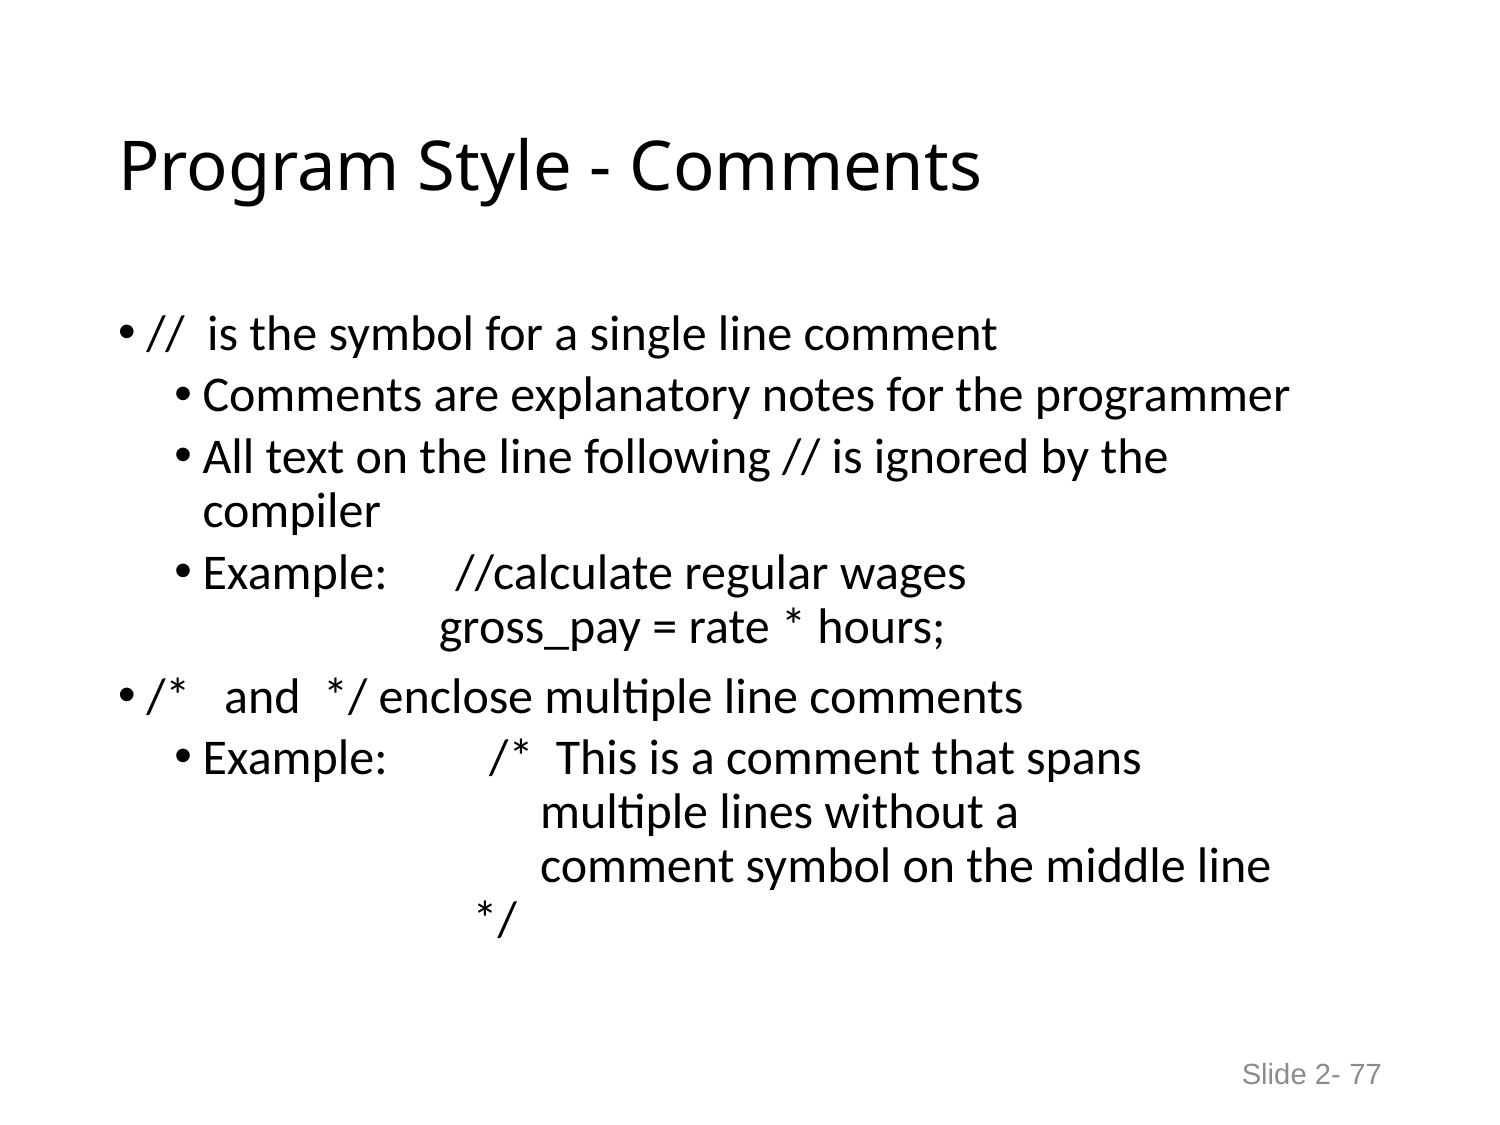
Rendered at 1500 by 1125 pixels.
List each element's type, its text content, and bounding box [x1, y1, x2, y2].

slide_number Slide 2- 77 [1059, 1042, 1397, 1103]
title Program Style - Comments [103, 59, 1397, 278]
list // is the symbol for a single line comment Comments are explanatory notes for the programmer All text on the line following // is ignored by the compiler Example: //calculate regular wages gross_pay = rate * hours; /* and */ enclose multiple line comments Example: /* This is a comment that spans multiple lines without a comment symbol on the middle line */ [103, 299, 1397, 1014]
